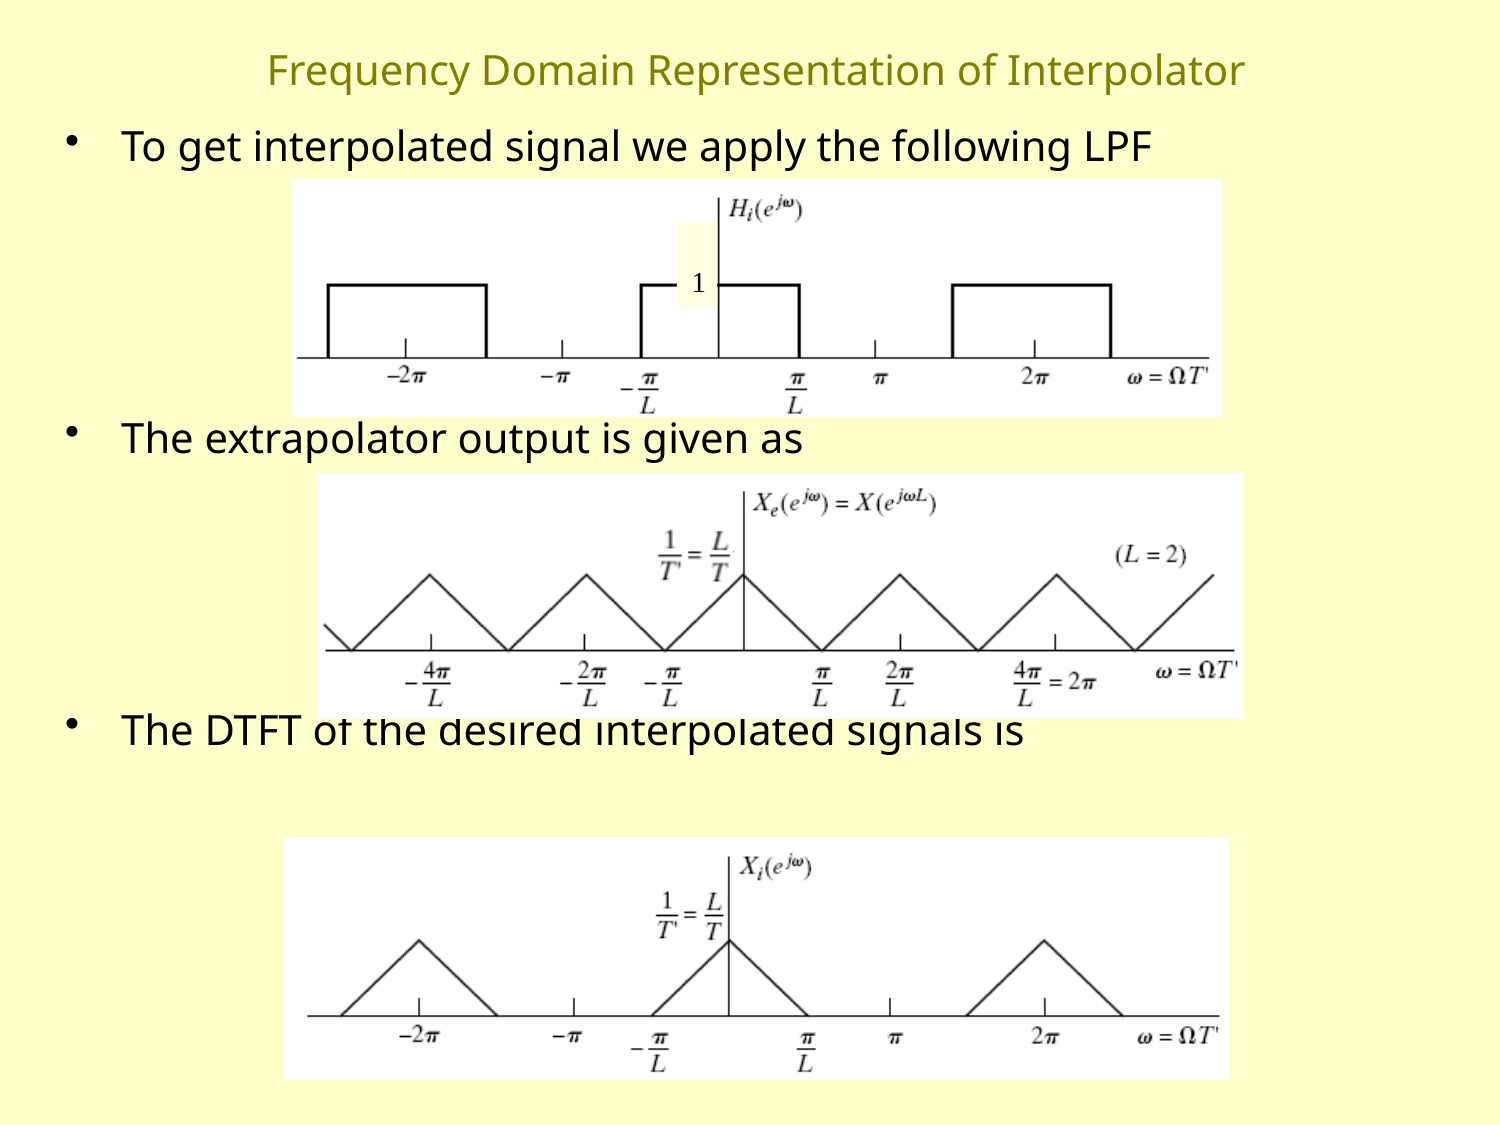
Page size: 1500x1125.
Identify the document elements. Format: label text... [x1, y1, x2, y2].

picture [284, 838, 1229, 1080]
title Frequency Domain Representation of Interpolator [50, 37, 1463, 100]
picture [291, 178, 1222, 417]
picture [317, 472, 1244, 719]
list To get interpolated signal we apply the following LPF The extrapolator output is given as The DTFT of the desired interpolated signals is [50, 112, 1463, 1013]
